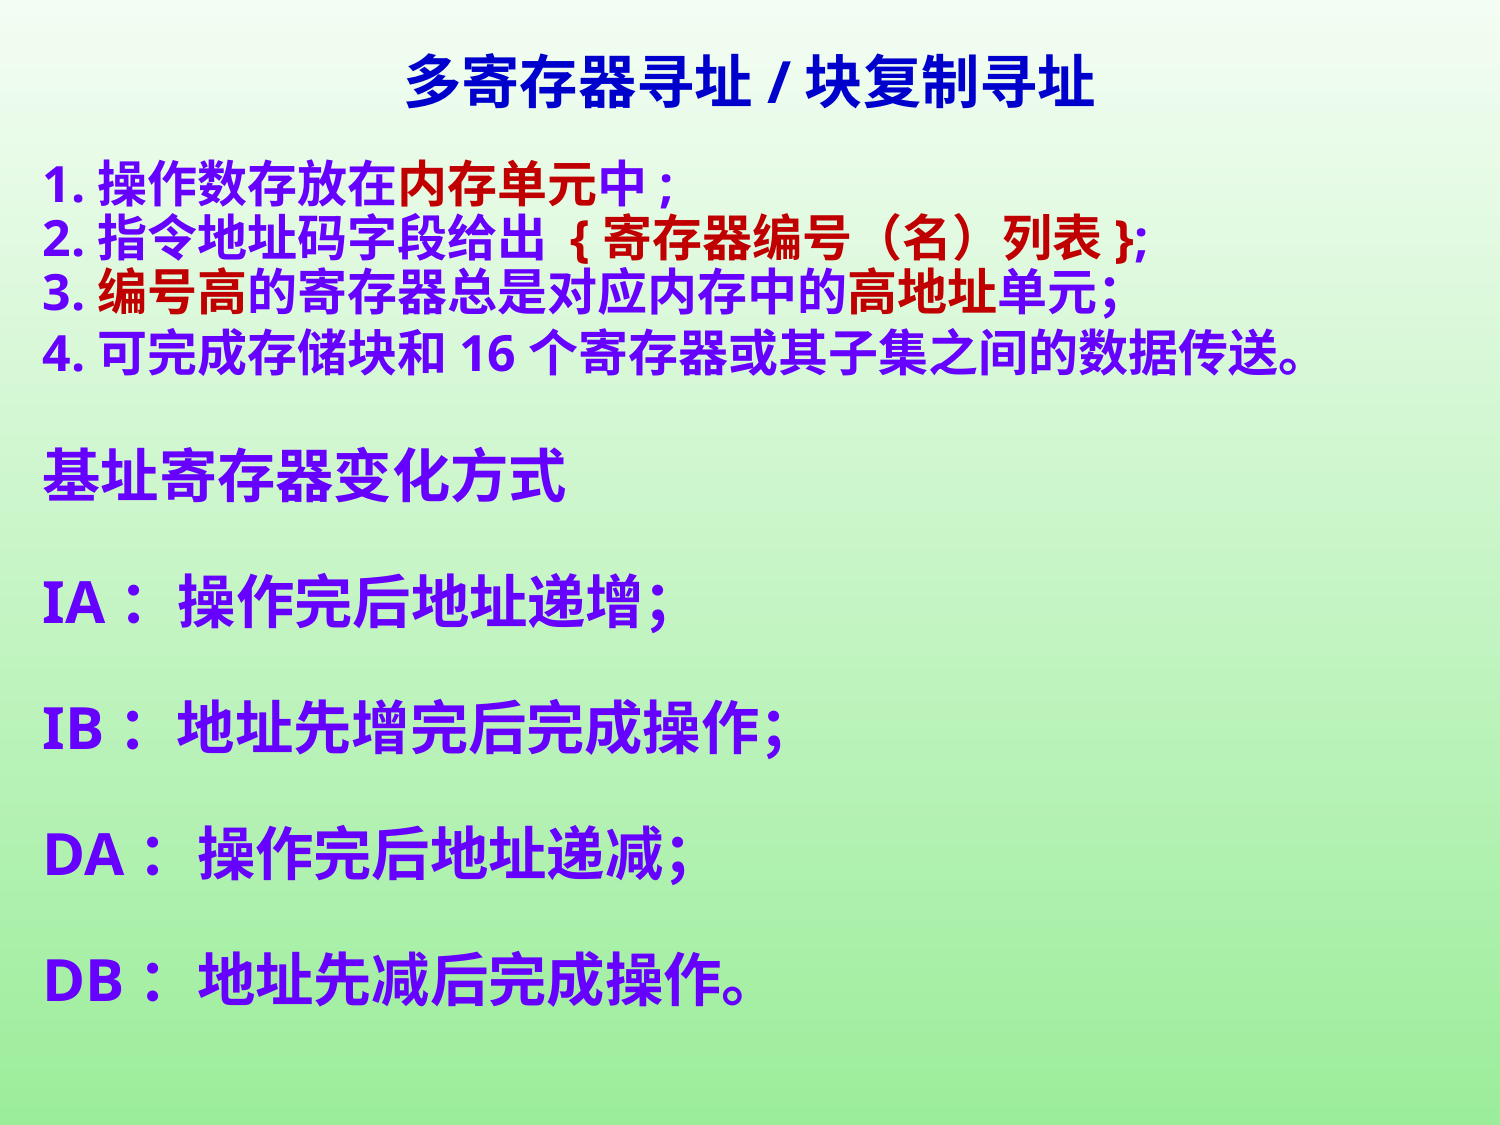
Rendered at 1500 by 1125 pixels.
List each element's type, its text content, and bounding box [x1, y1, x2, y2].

title 多寄存器寻址/块复制寻址 [27, 27, 1473, 134]
list 1.操作数存放在内存单元中; 2.指令地址码字段给出 {寄存器编号（名）列表}; 3.编号高的寄存器总是对应内存中的高地址单元； 4.可完成存储块和16个寄存器或其子集之间的数据传送。 基址寄存器变化方式 IA：操作完后地址递增； IB：地址先增完后完成操作； DA：操作完后地址递减； DB：地址先减后完成操作。 [27, 151, 1500, 1022]
